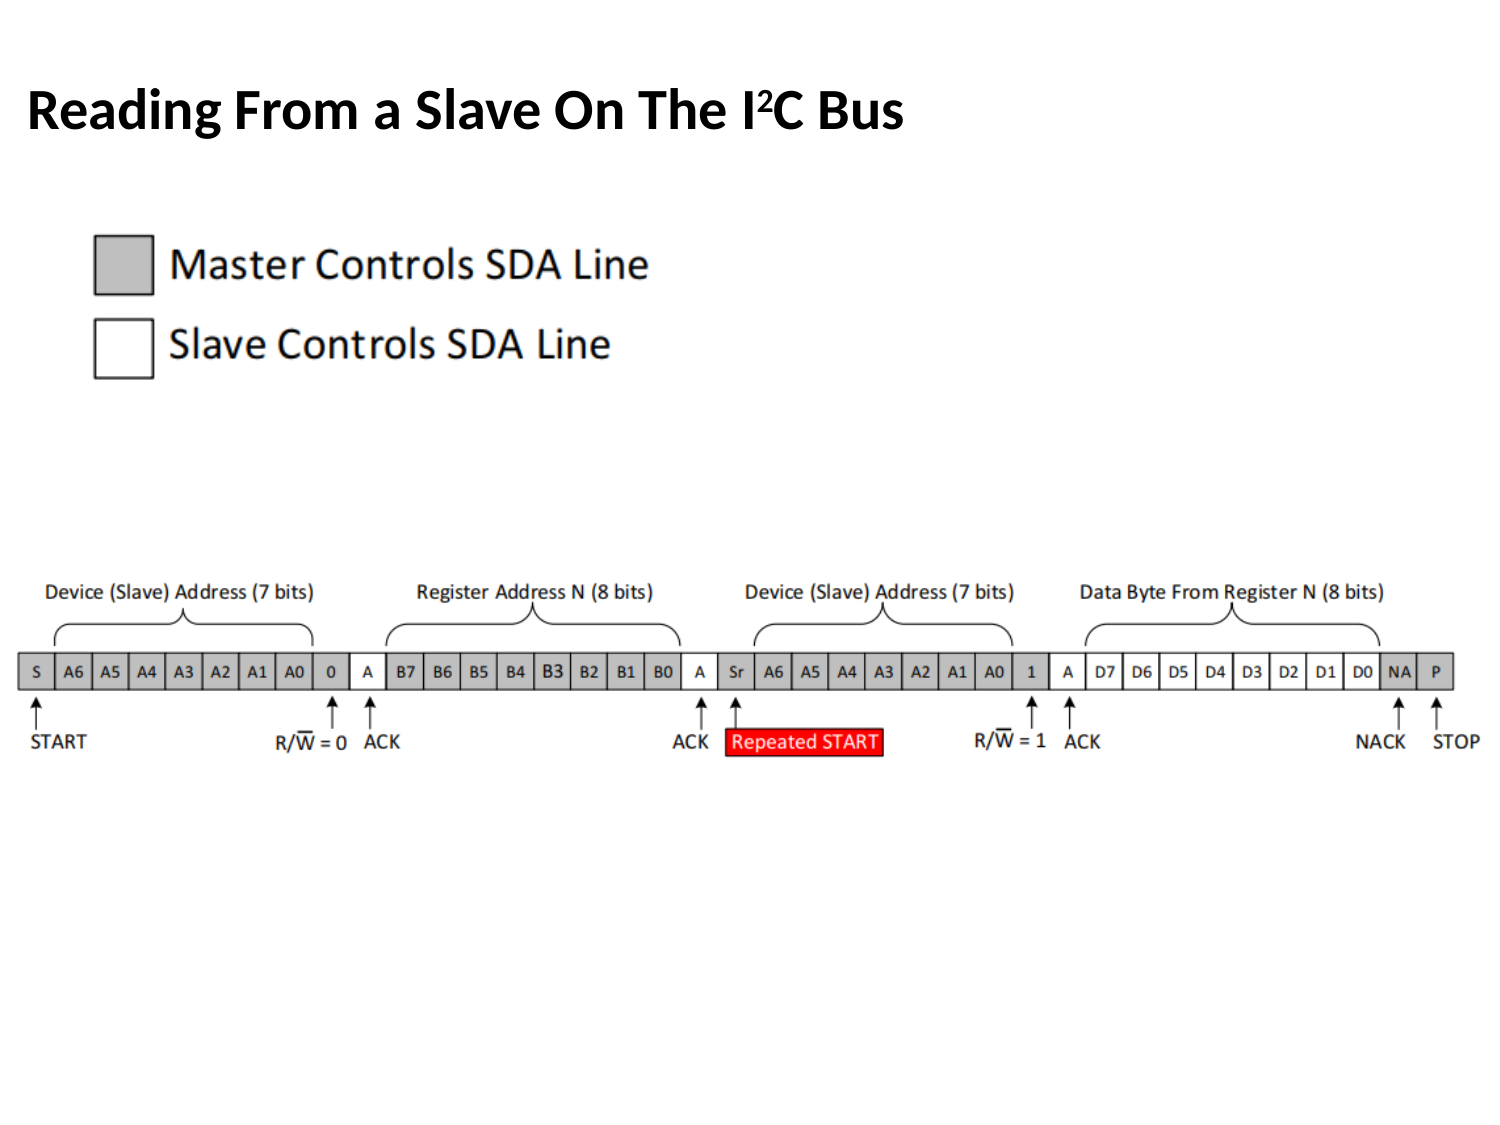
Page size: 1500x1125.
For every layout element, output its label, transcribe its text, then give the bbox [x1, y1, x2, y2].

picture [87, 224, 663, 388]
picture [12, 570, 1488, 776]
text_box Reading From a Slave On The I2C Bus [12, 64, 1150, 149]
